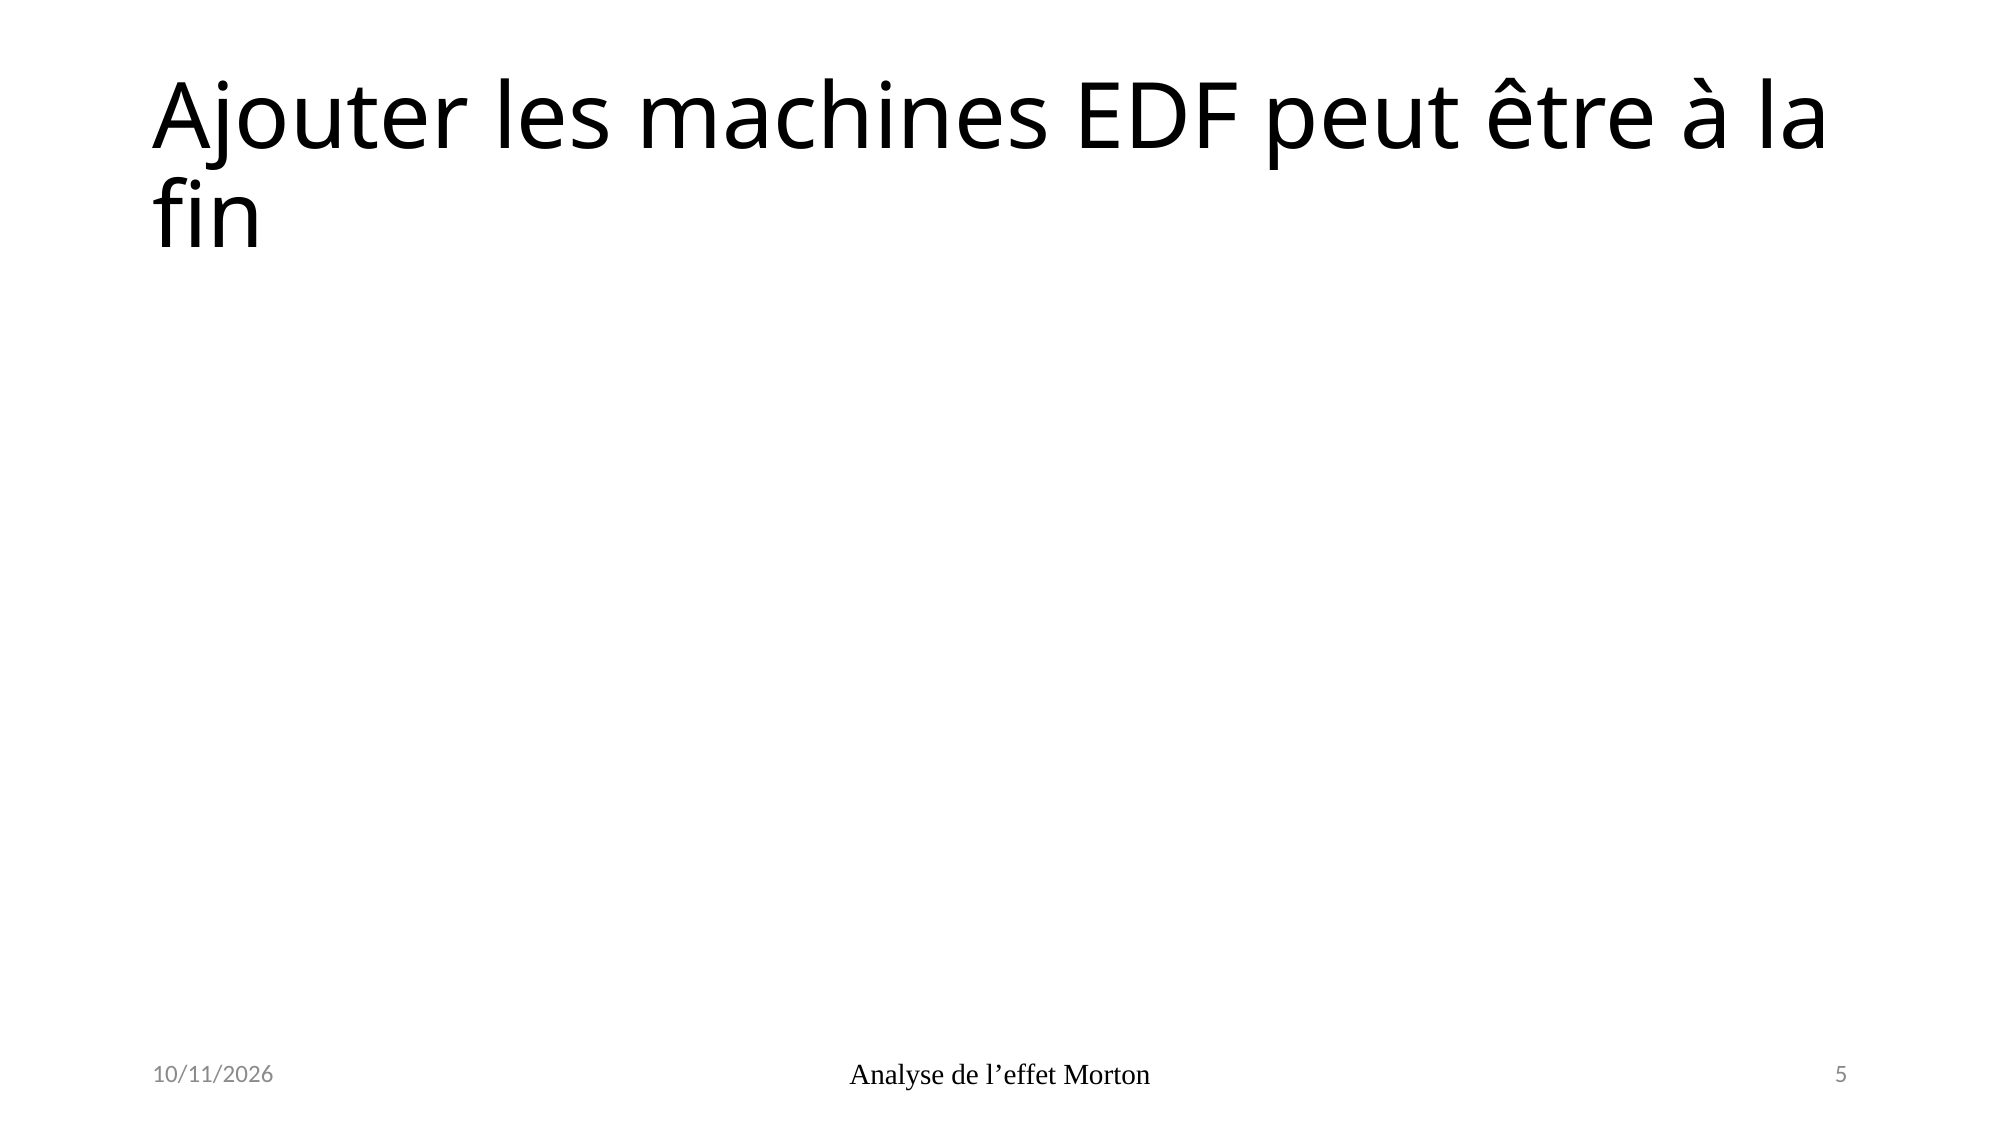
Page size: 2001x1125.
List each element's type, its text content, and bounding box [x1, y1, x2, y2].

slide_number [137, 1042, 588, 1103]
title Ajouter les machines EDF peut être à la fin [137, 59, 1863, 278]
footer Analyse de l’effet Morton [662, 1042, 1338, 1103]
slide_number 5 [1412, 1042, 1863, 1103]
